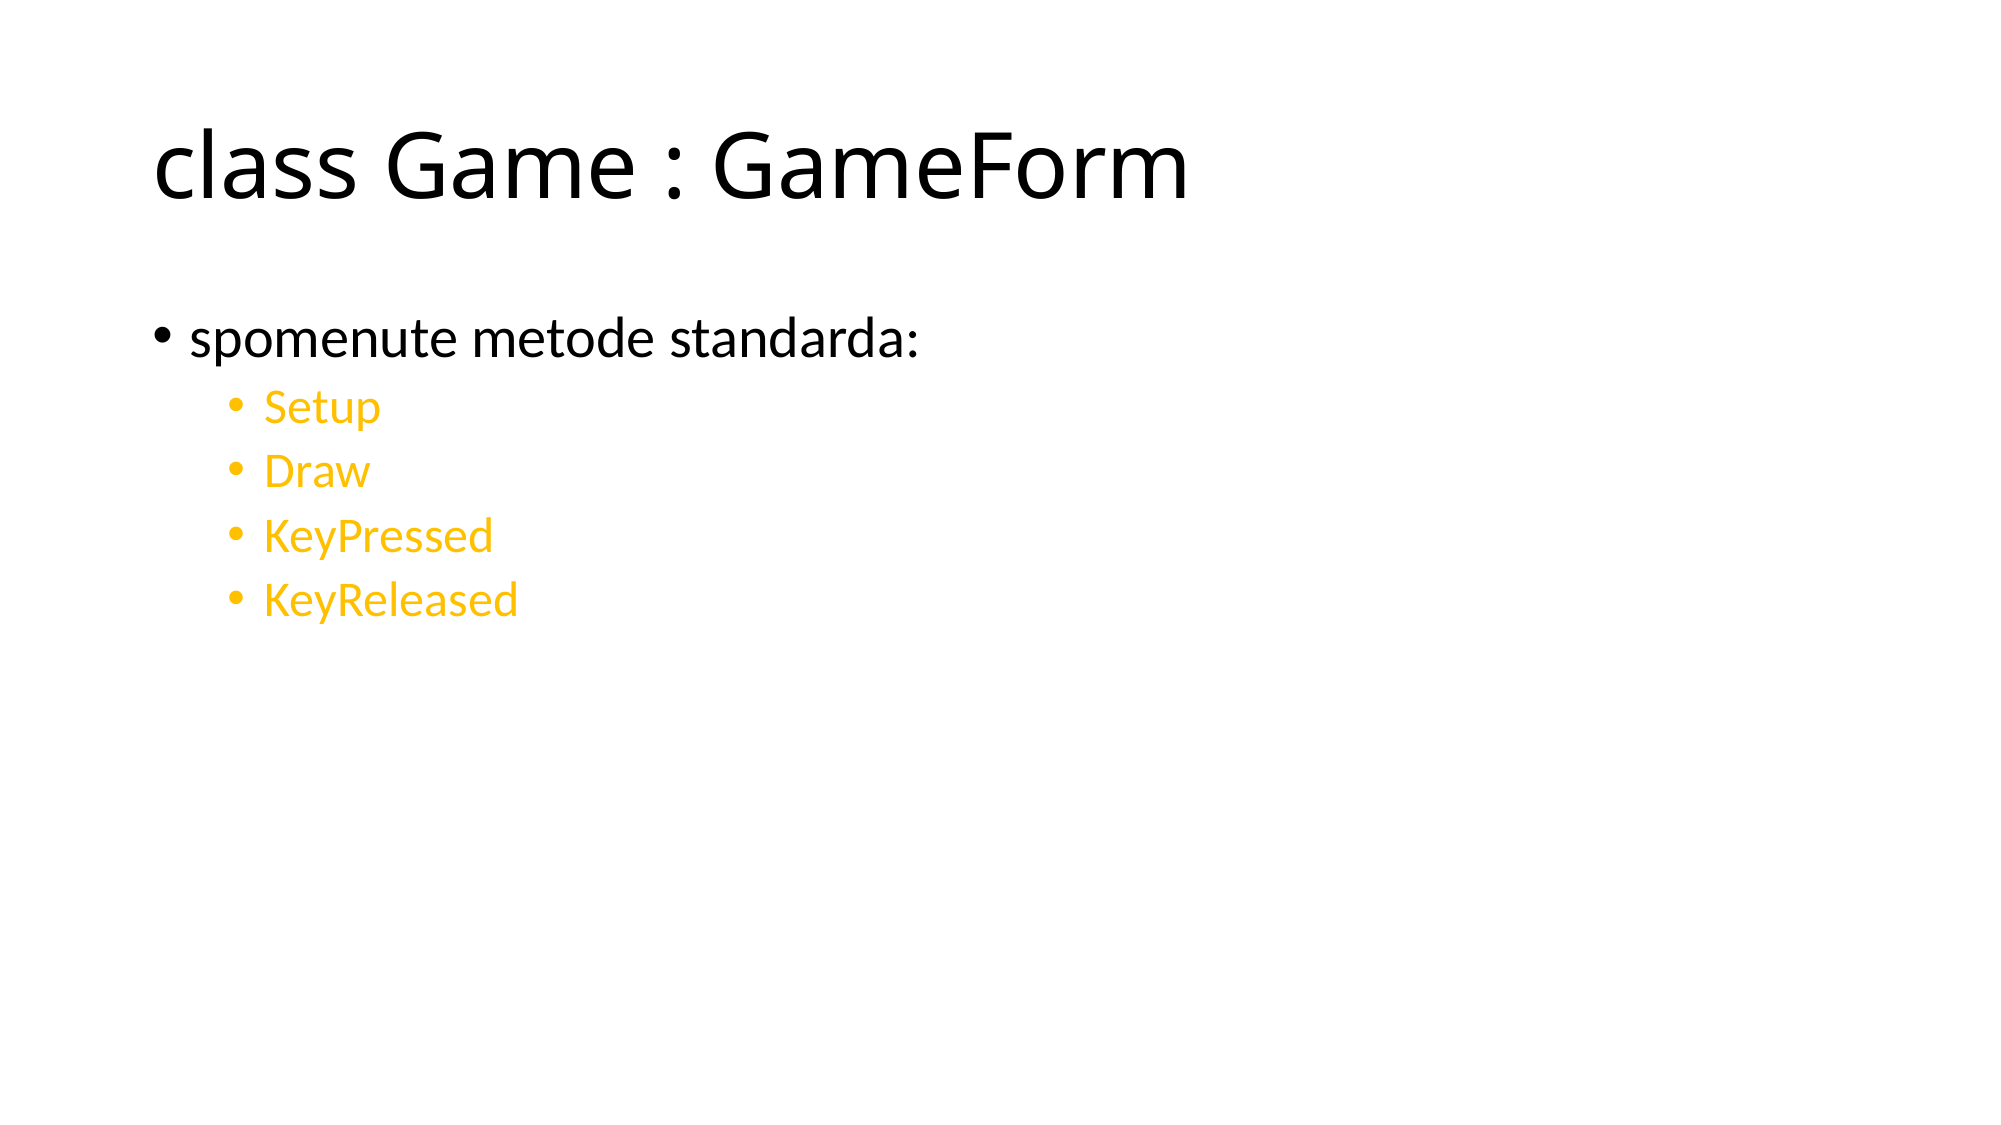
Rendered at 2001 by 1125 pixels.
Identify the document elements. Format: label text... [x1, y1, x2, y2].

list spomenute metode standarda: Setup Draw KeyPressed KeyReleased [137, 299, 1863, 1014]
title class Game : GameForm [137, 59, 1863, 278]
